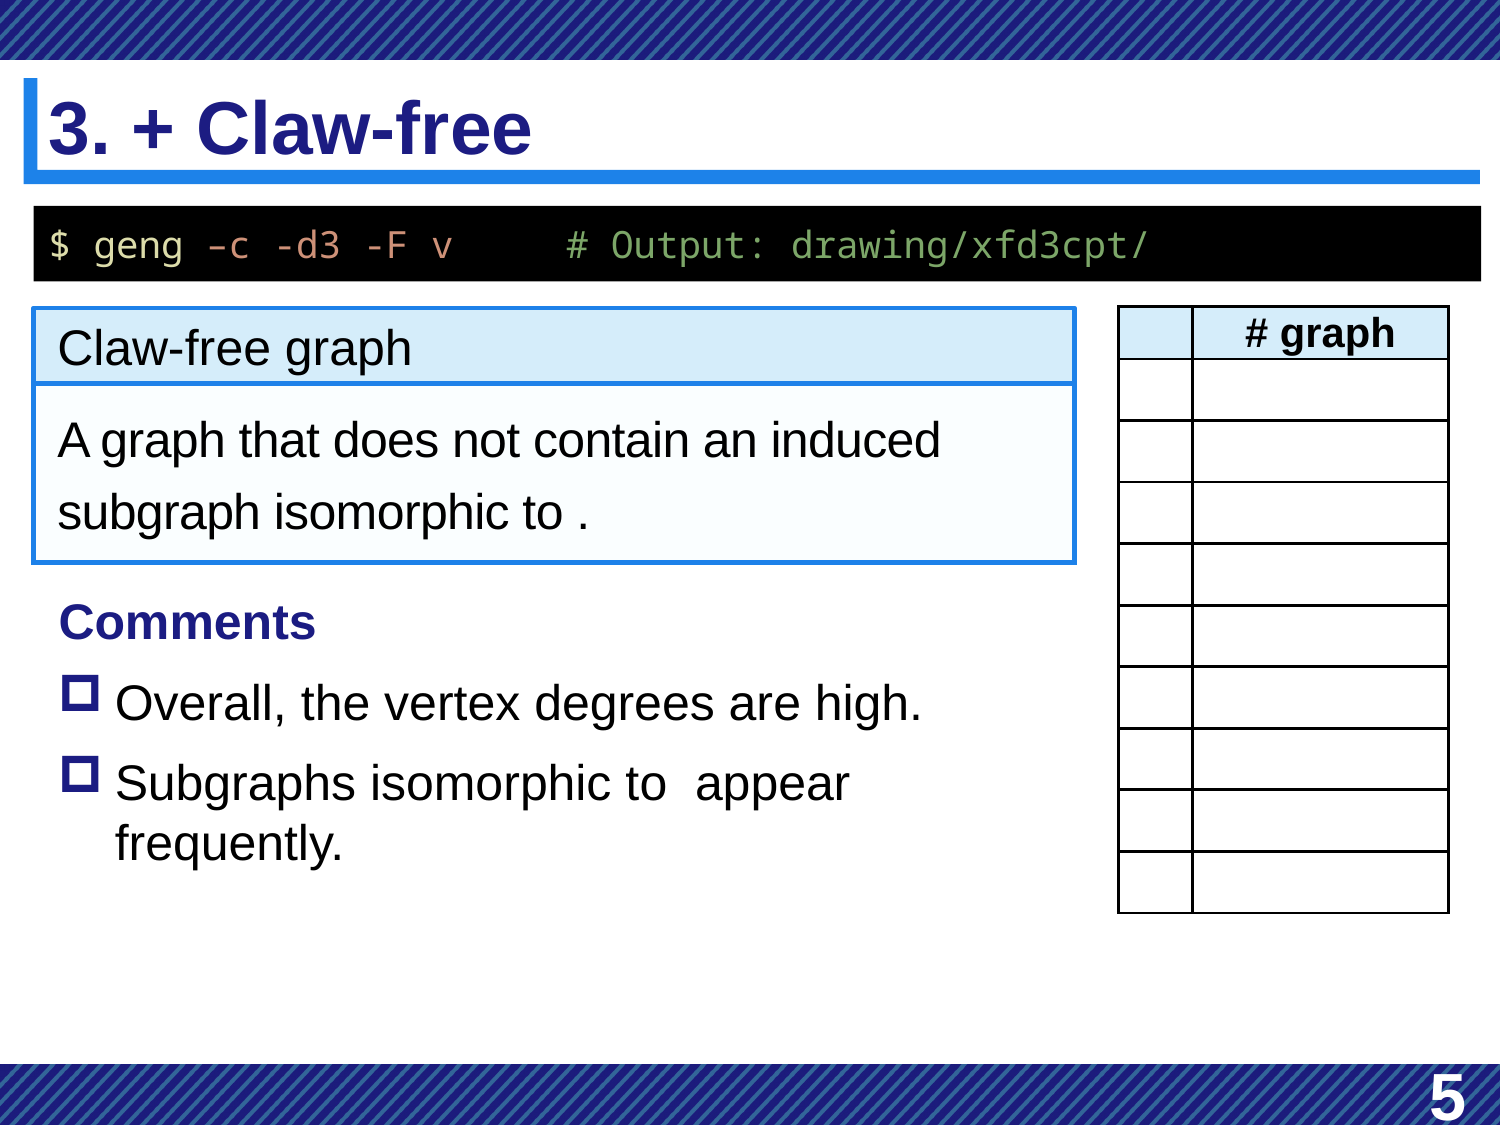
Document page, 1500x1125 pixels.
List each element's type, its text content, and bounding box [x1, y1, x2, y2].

text_box Claw-free graph [33, 307, 1075, 384]
picture [0, 0, 1500, 60]
text_box $ geng –c -d3 -F v # Output: drawing/xfd3cpt/ [33, 205, 1482, 282]
title 3. + Claw-free [33, 71, 1469, 178]
slide_number 5 [1143, 1068, 1482, 1120]
picture [0, 1064, 1500, 1125]
